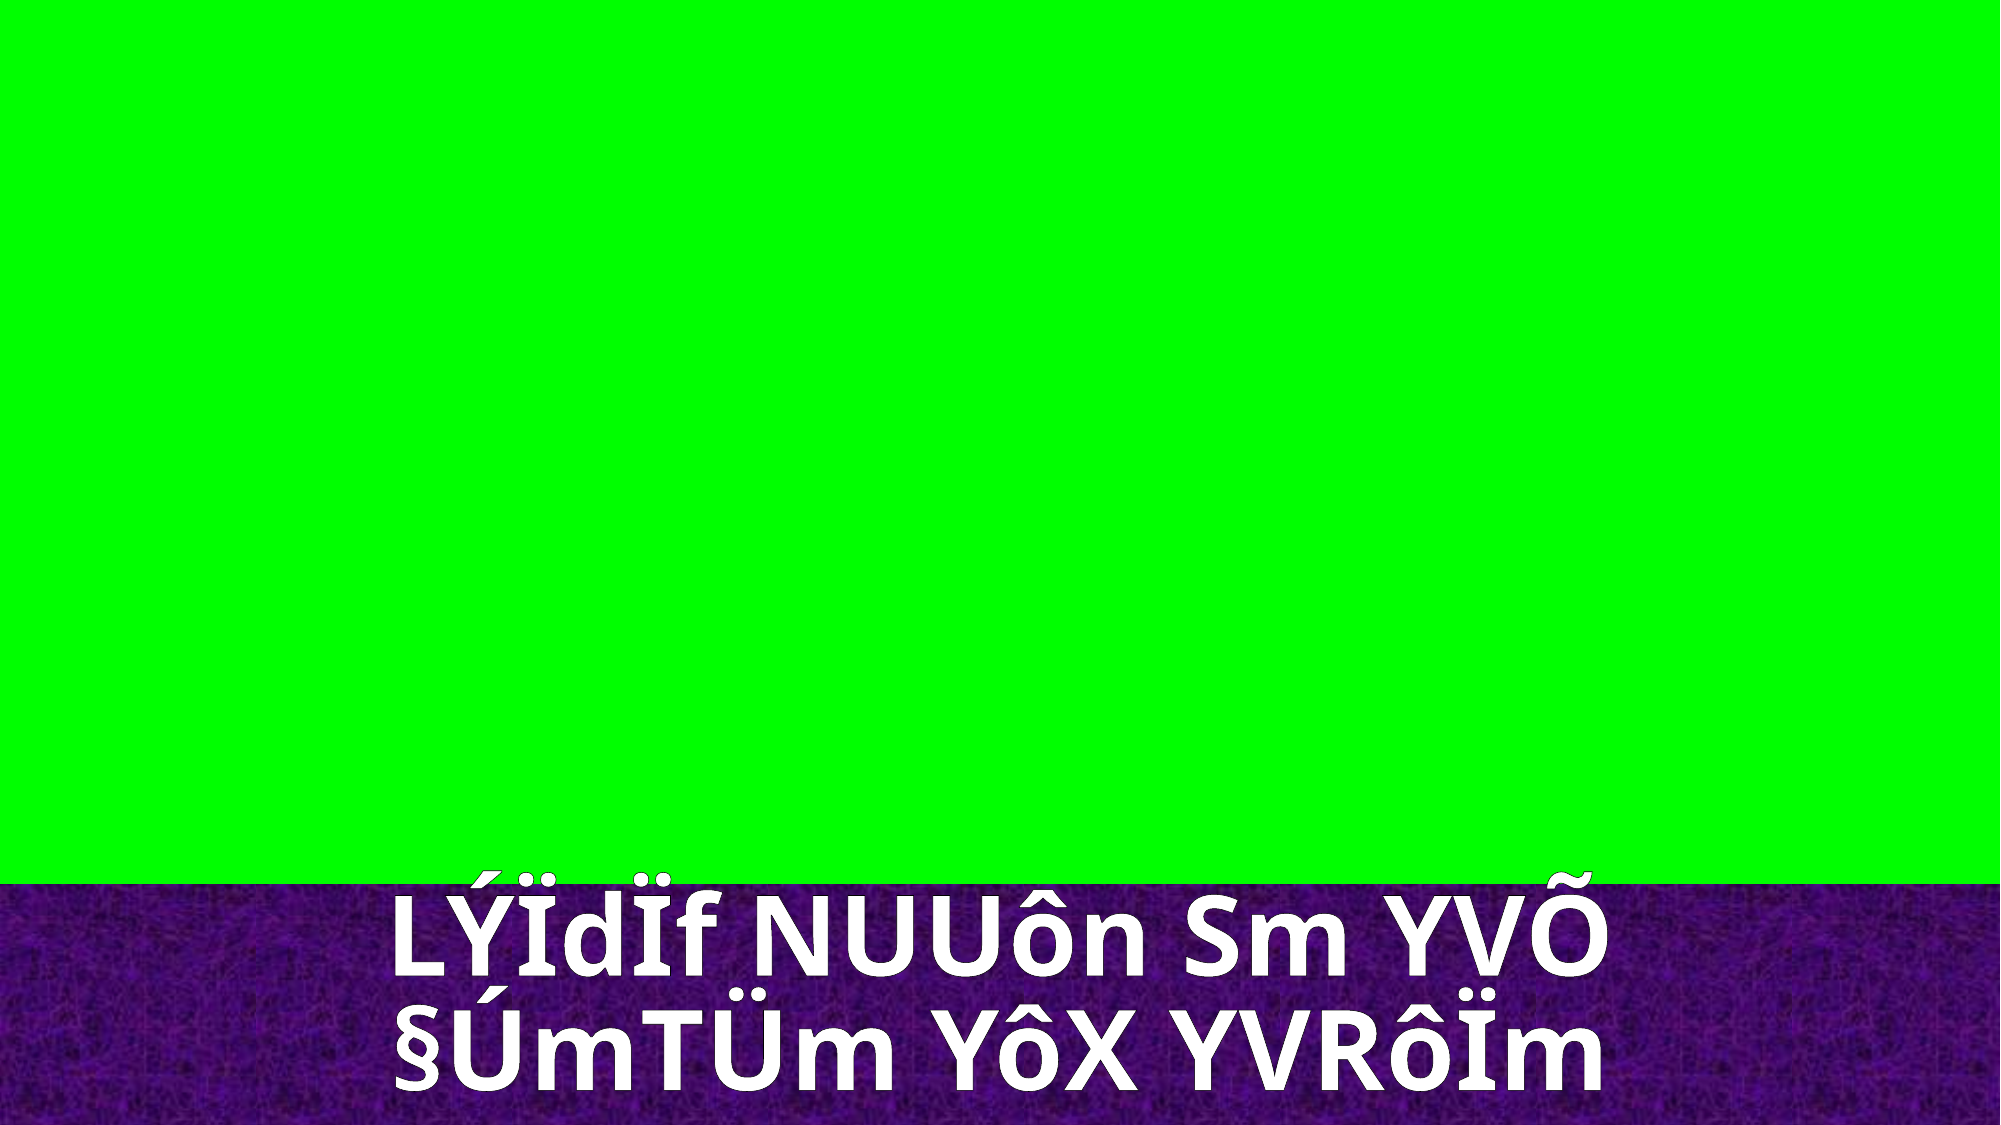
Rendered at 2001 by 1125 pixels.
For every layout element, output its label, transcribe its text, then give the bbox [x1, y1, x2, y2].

text_box LÝÏdÏf NUUôn Sm YVÕ §ÚmTÜm YôX YVRôÏm [279, 876, 1721, 1121]
text_box [0, 884, 2000, 1125]
